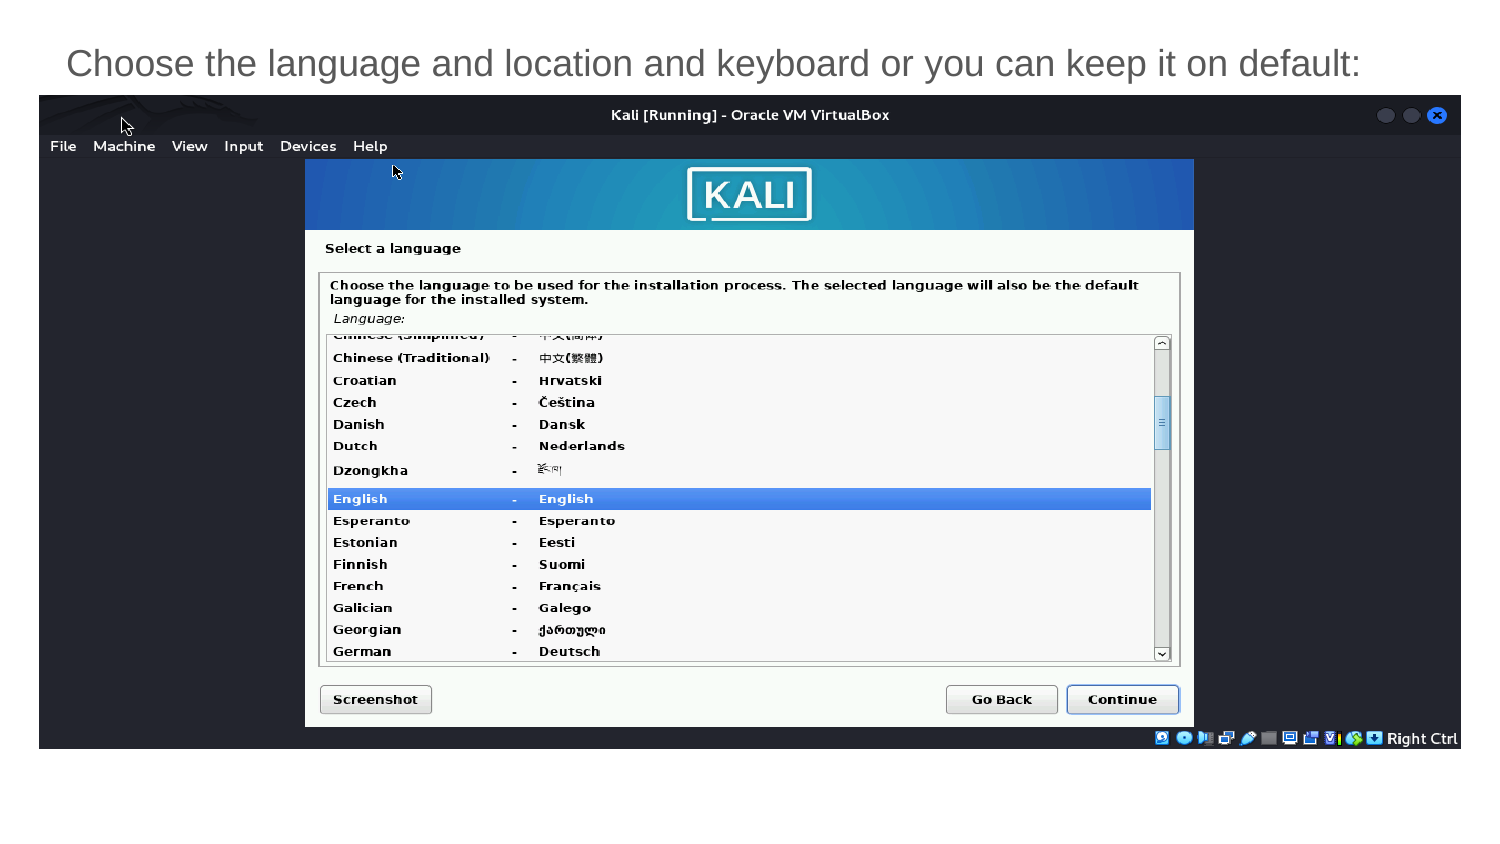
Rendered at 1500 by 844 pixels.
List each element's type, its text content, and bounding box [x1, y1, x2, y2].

picture [39, 94, 1461, 749]
list Choose the language and location and keyboard or you can keep it on default: [51, 21, 1449, 93]
